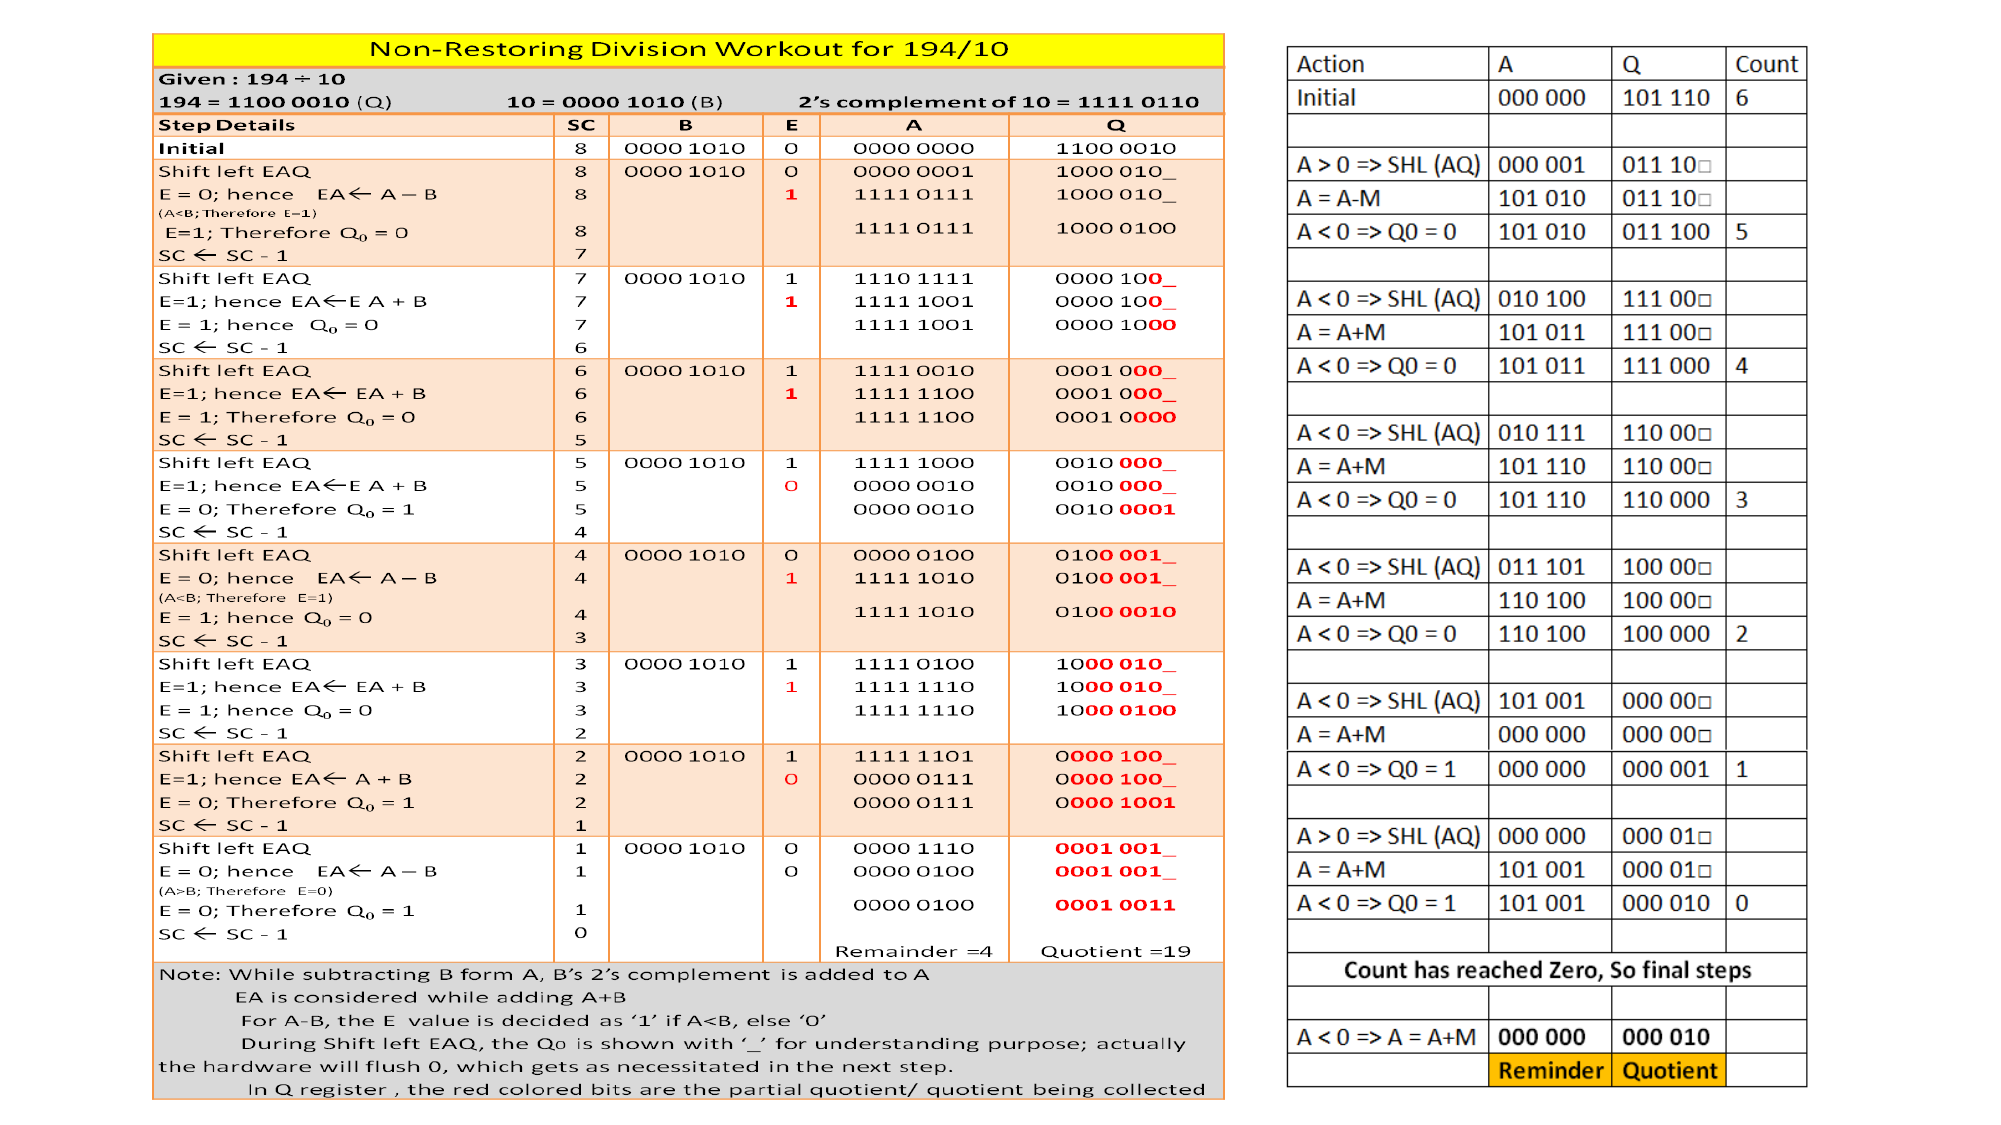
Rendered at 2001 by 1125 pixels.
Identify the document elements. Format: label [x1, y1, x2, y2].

picture [141, 27, 1235, 1106]
picture [1277, 35, 1820, 1106]
